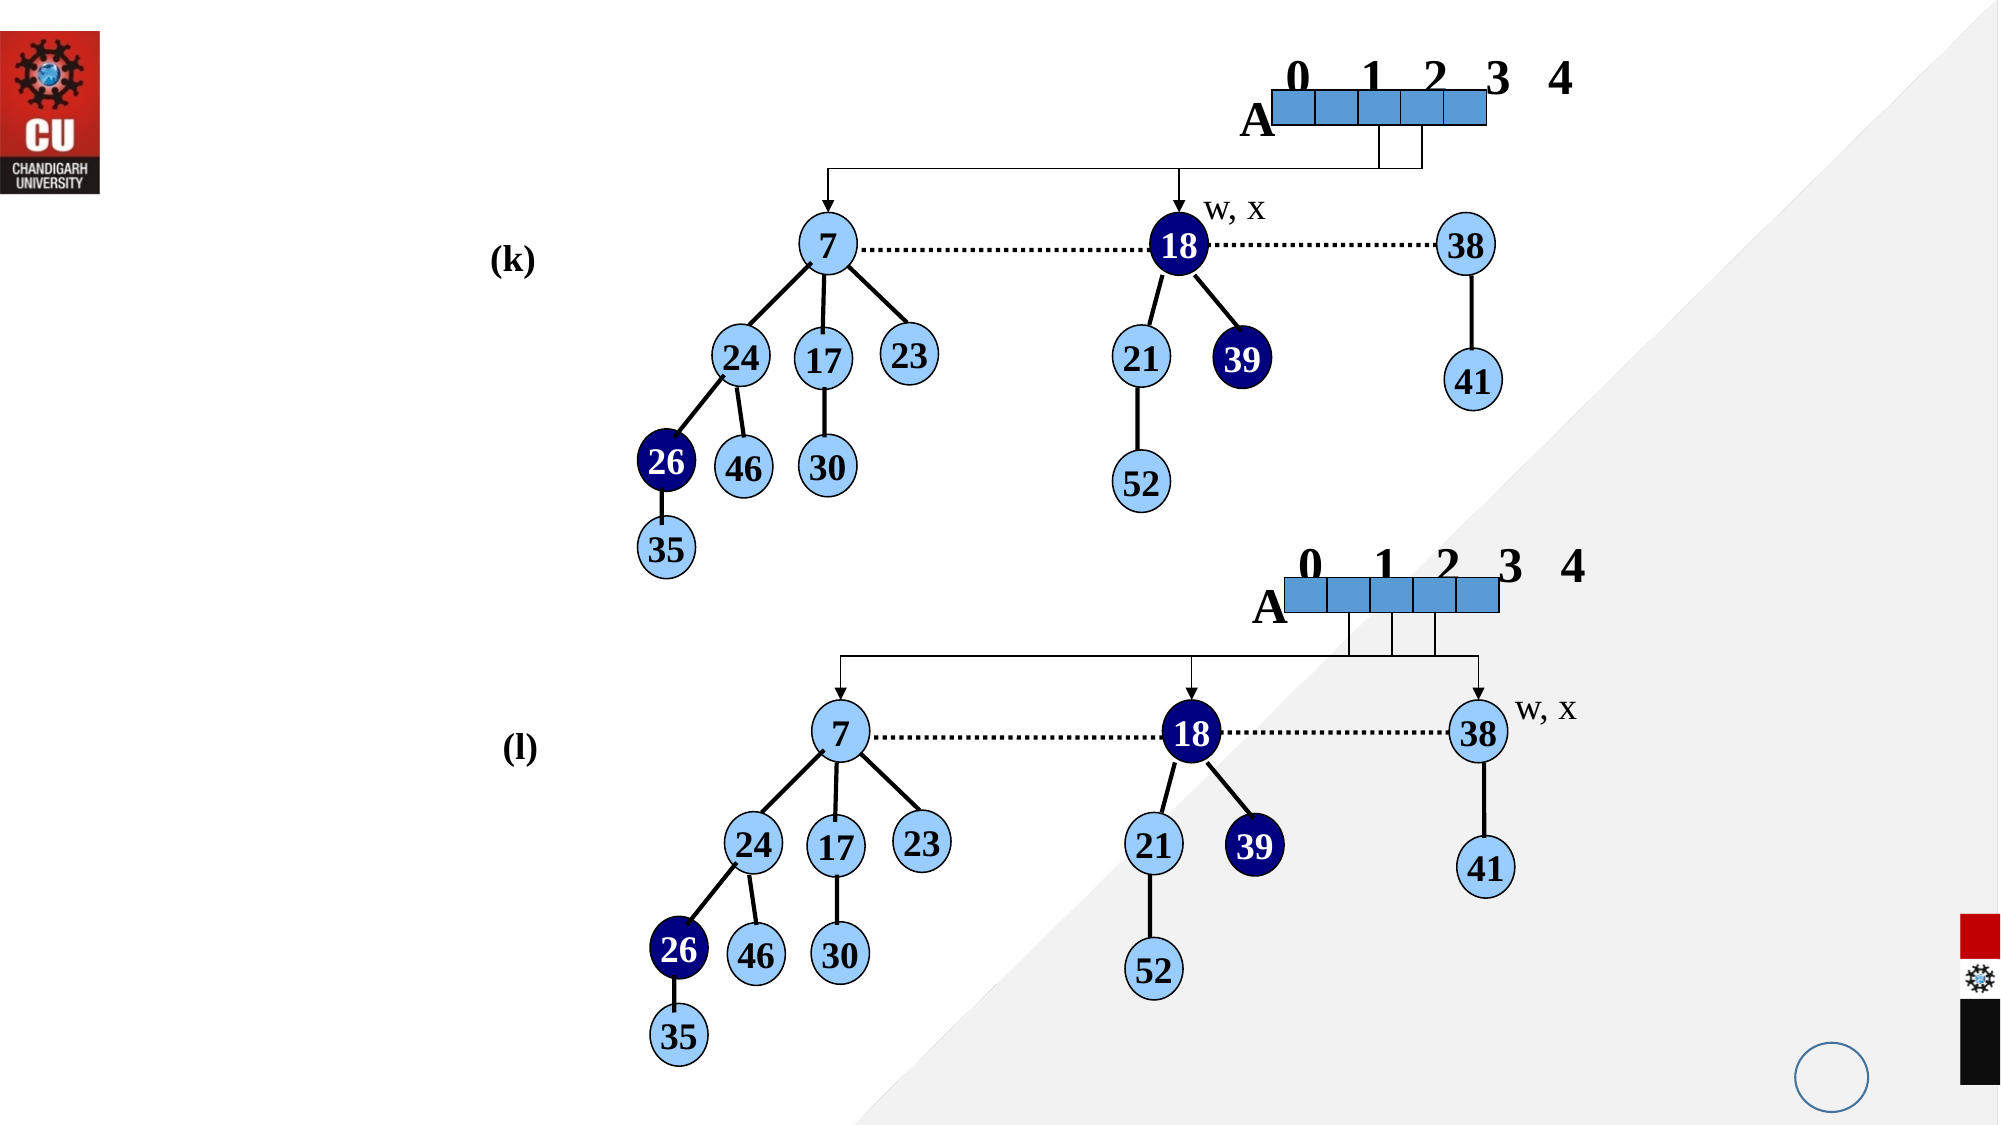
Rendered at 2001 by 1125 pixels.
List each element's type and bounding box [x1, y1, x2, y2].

text_box [487, 524, 1603, 1067]
picture [0, 0, 2001, 1125]
text_box [474, 37, 1590, 579]
